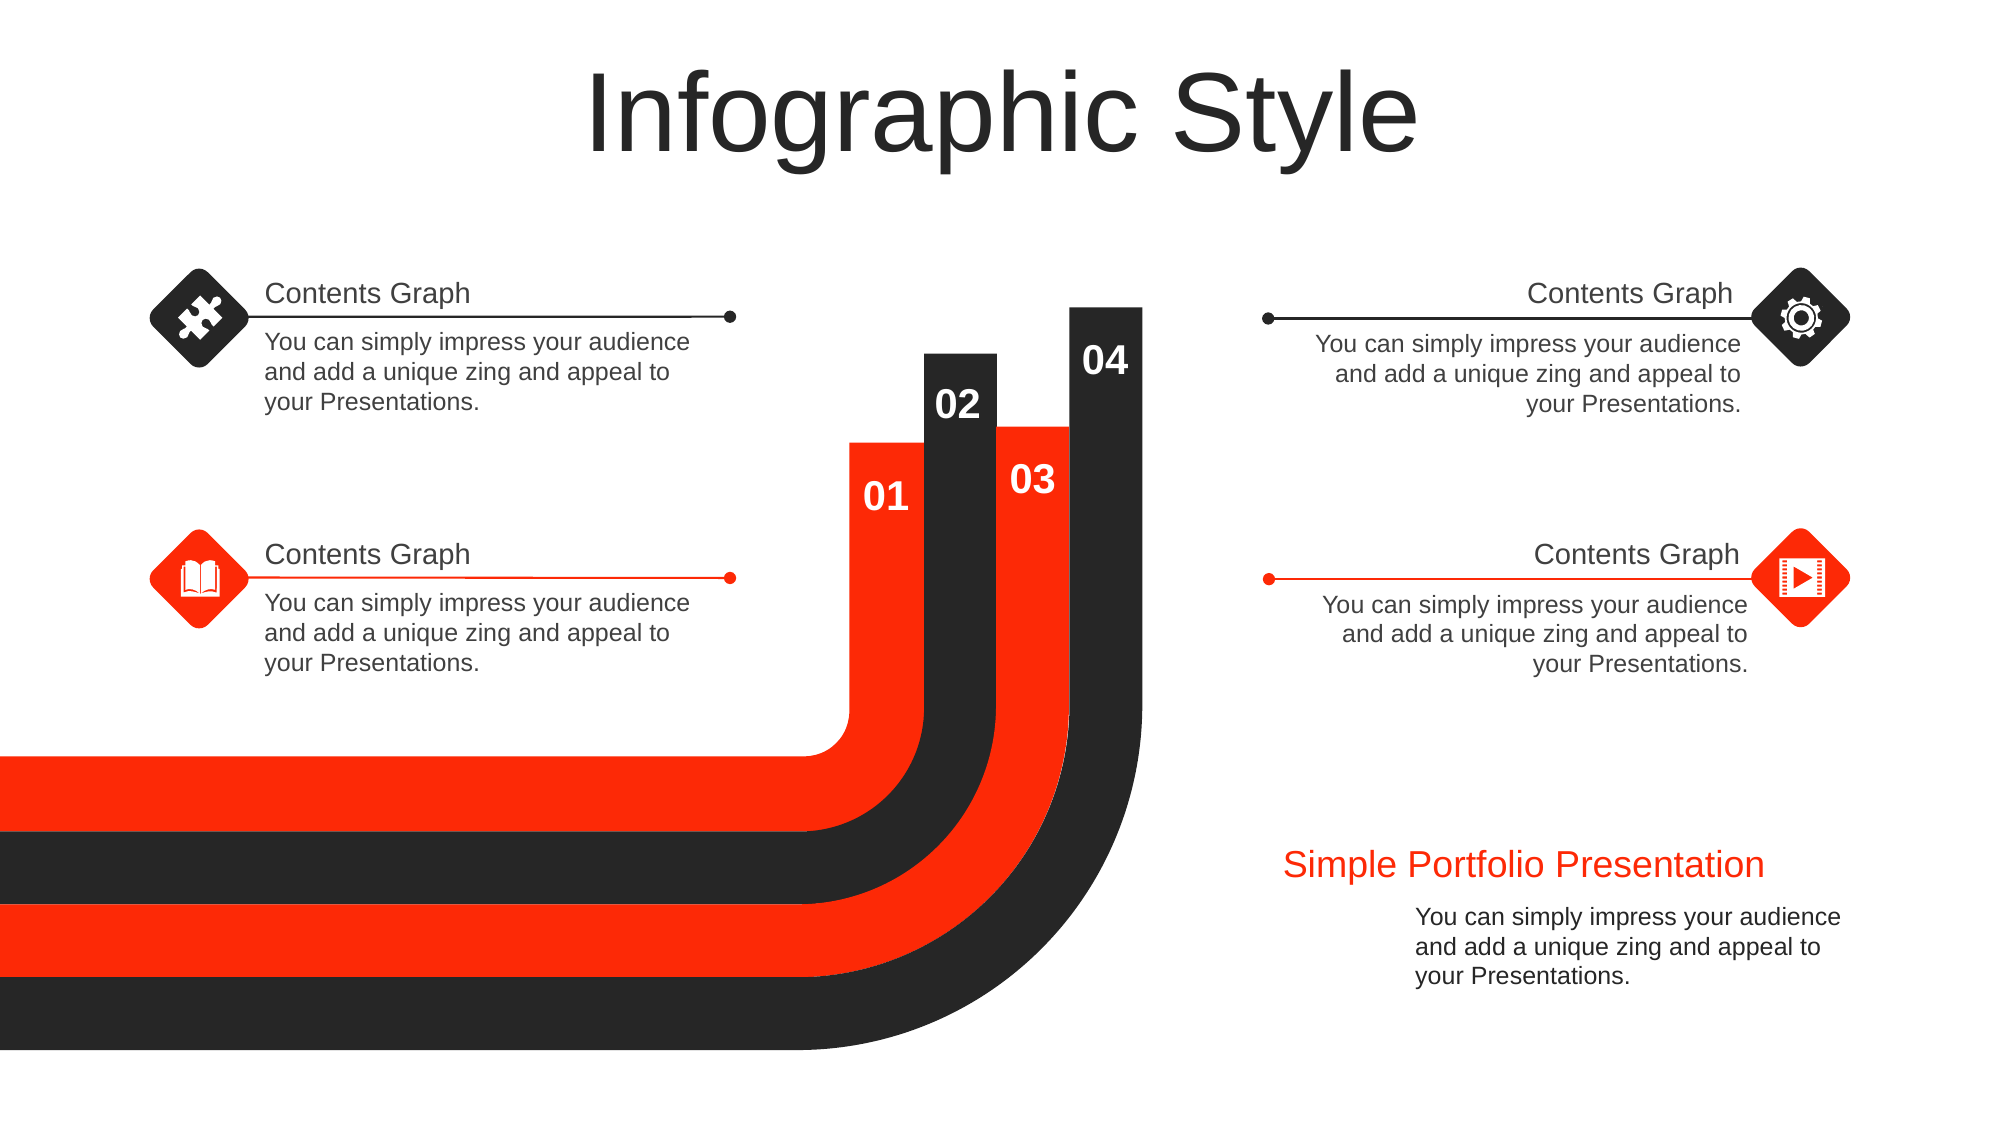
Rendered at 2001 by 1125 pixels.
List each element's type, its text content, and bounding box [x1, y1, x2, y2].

text_box [0, 428, 994, 903]
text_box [1268, 527, 1840, 687]
text_box [0, 503, 1068, 976]
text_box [160, 527, 731, 685]
text_box Simple Portfolio Presentation [1268, 841, 1881, 893]
text_box 03 [991, 452, 1075, 503]
list Infographic Style [53, 55, 1952, 175]
text_box [0, 383, 1144, 1052]
text_box [0, 520, 923, 830]
text_box [923, 352, 999, 376]
text_box [848, 441, 923, 469]
text_box 04 [1063, 332, 1147, 383]
text_box 01 [844, 469, 928, 520]
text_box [160, 267, 731, 425]
text_box [994, 425, 1068, 452]
text_box You can simply impress your audience and add a unique zing and appeal to your Presentations. [1400, 892, 1881, 998]
text_box 02 [916, 376, 999, 428]
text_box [1268, 266, 1840, 426]
text_box [1068, 306, 1144, 332]
